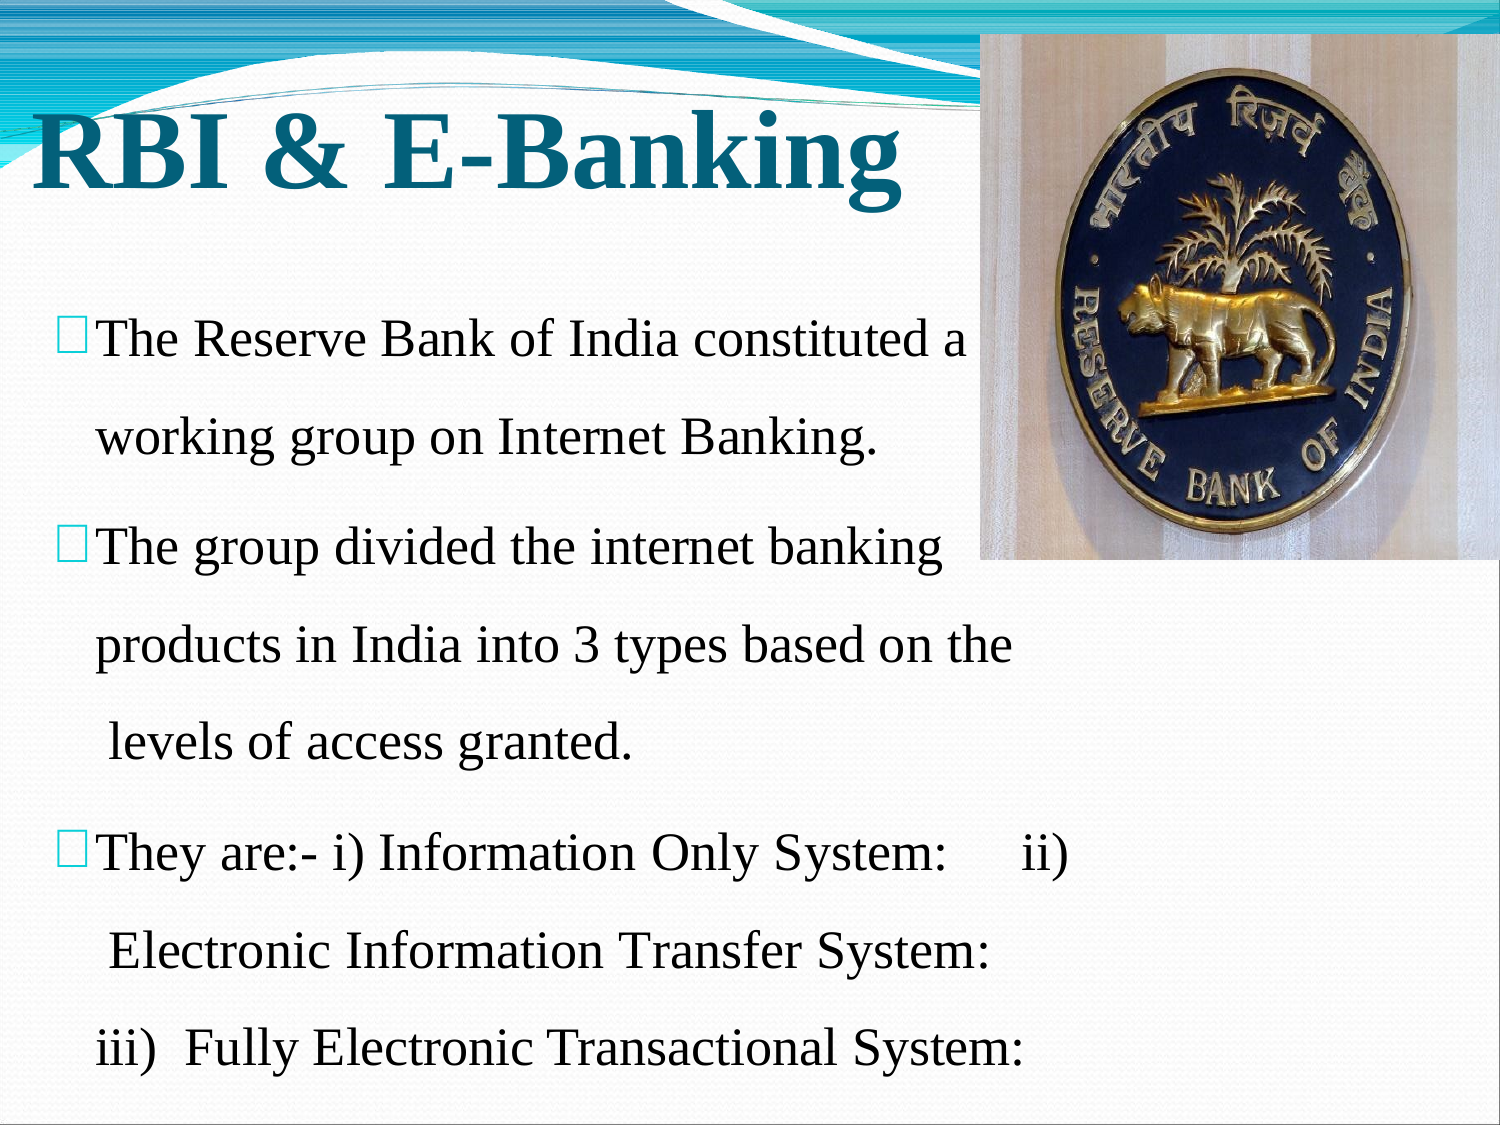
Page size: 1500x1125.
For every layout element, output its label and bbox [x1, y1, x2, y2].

text_box [0, 0, 1500, 32]
text_box [0, 32, 1500, 139]
text_box [0, 146, 1500, 1125]
